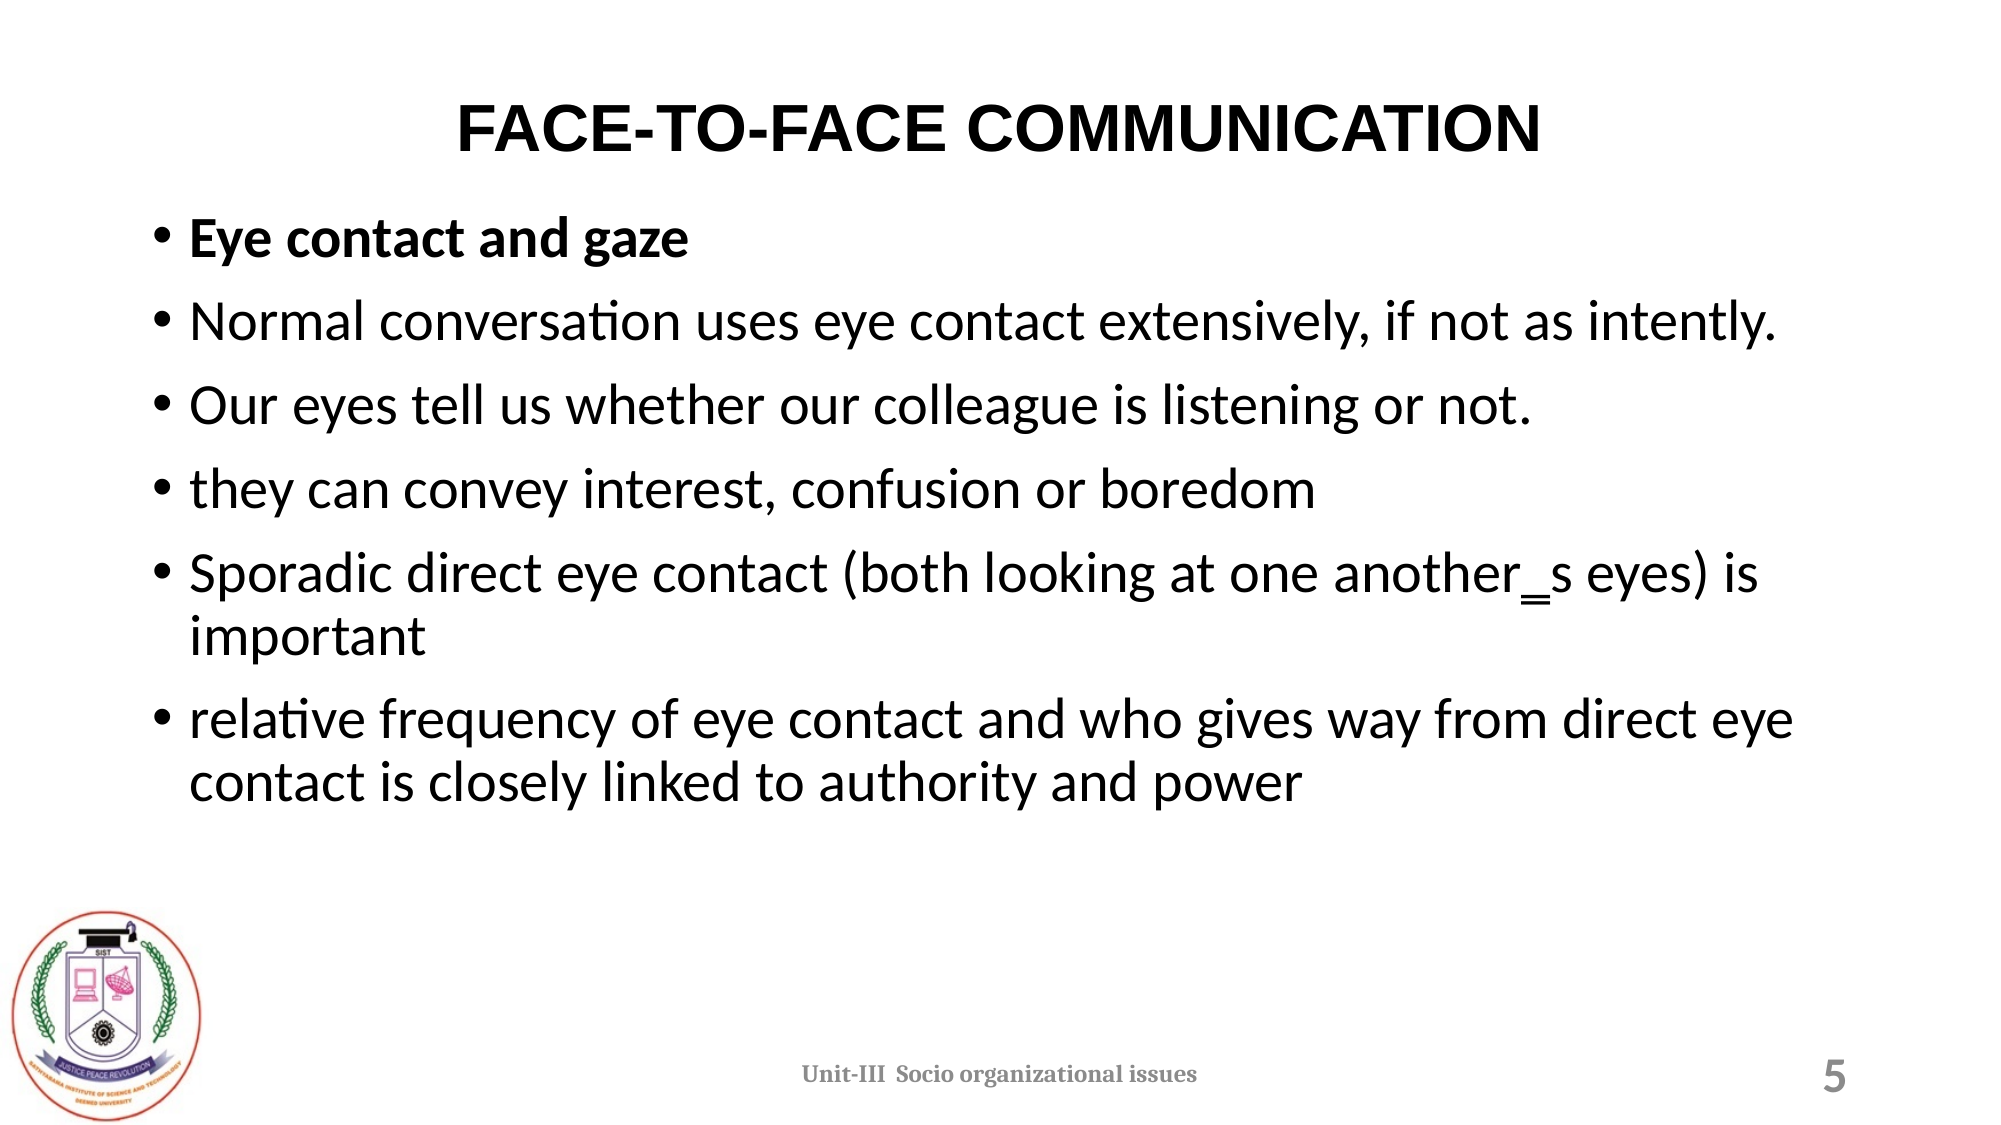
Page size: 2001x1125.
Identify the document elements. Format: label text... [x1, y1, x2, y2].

title FACE-TO-FACE COMMUNICATION [137, 59, 1863, 199]
picture [0, 907, 213, 1125]
slide_number 5 [1412, 1042, 1863, 1103]
footer Unit-III Socio organizational issues [662, 1042, 1338, 1103]
list Eye contact and gaze Normal conversation uses eye contact extensively, if not as intently. Our eyes tell us whether our colleague is listening or not. they can convey interest, confusion or boredom Sporadic direct eye contact (both looking at one another‗s eyes) is important relative frequency of eye contact and who gives way from direct eye contact is closely linked to authority and power [137, 199, 1863, 1014]
